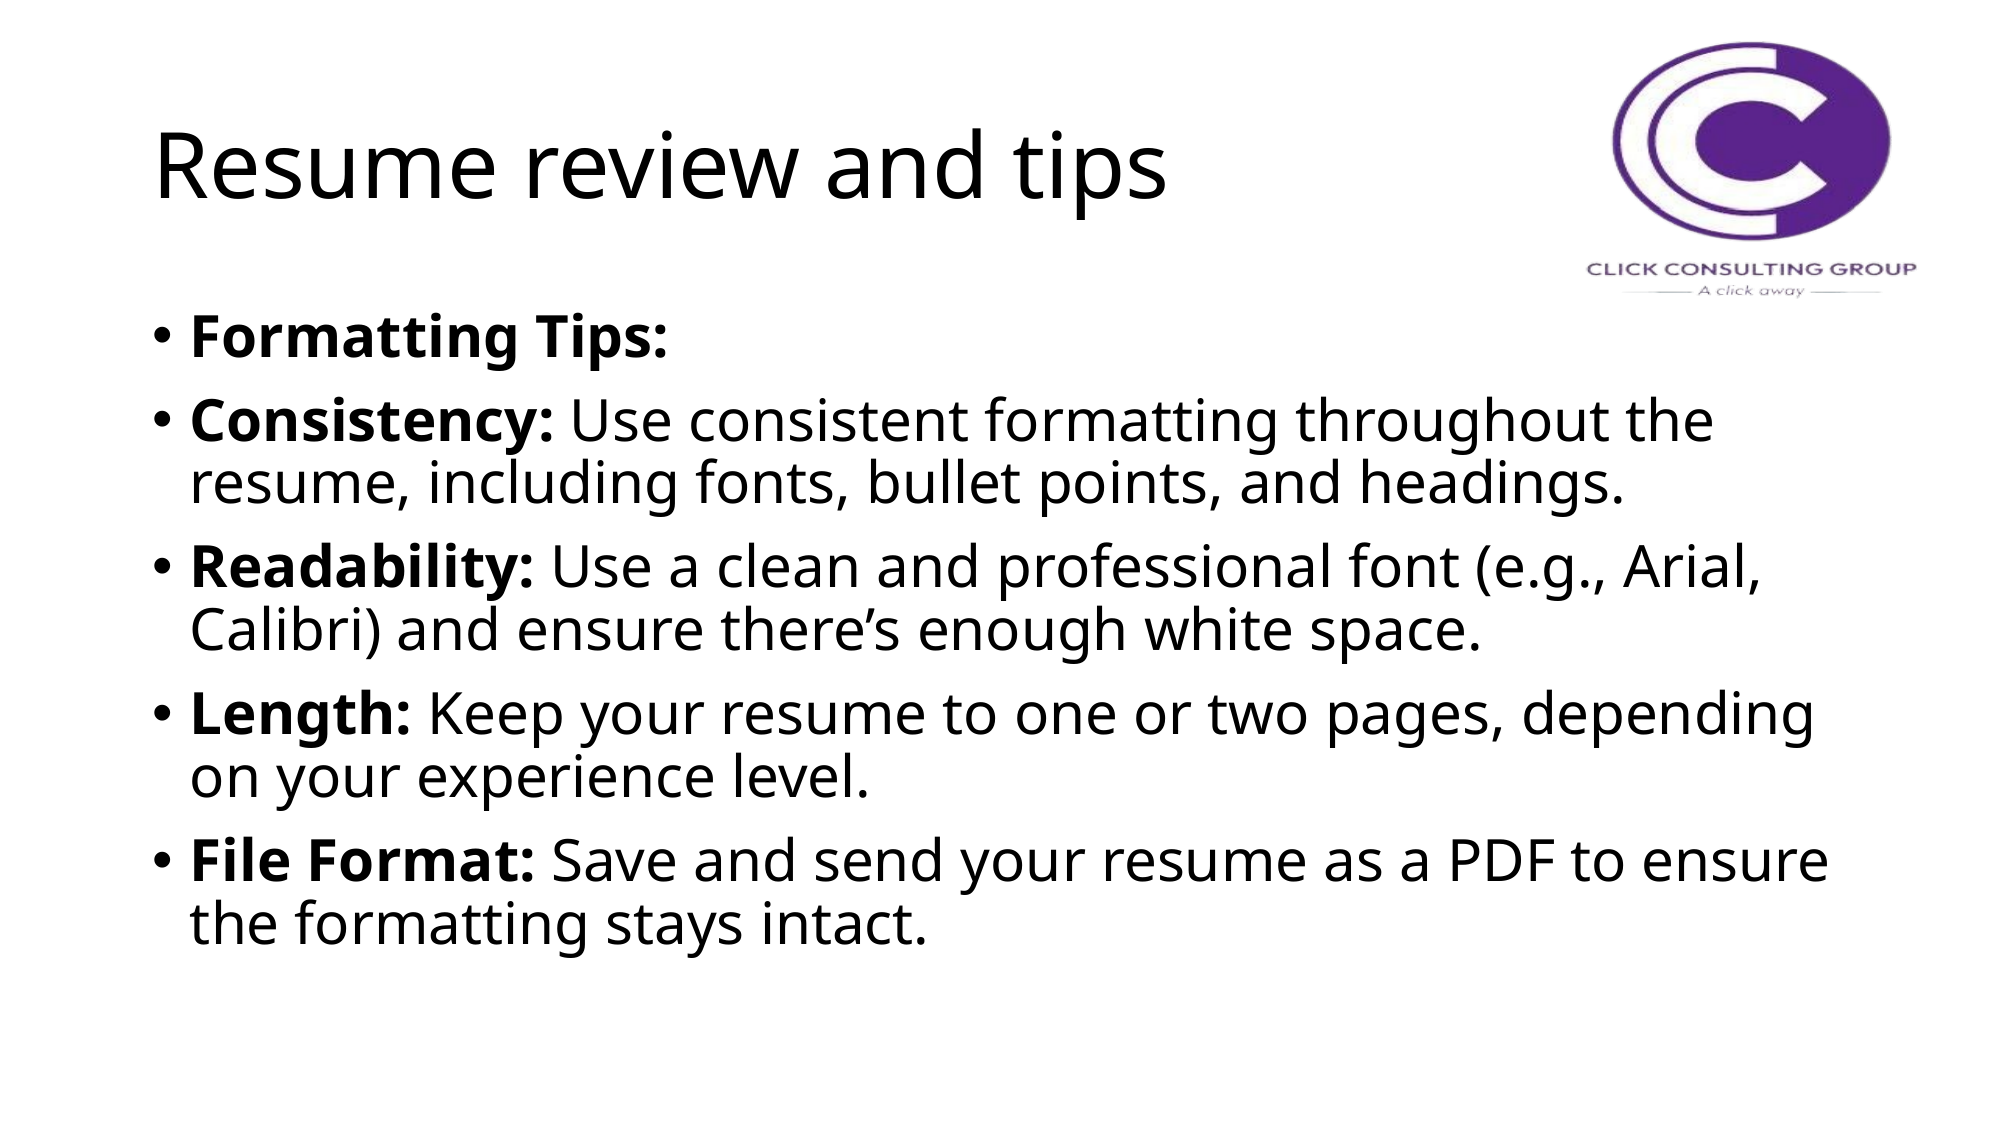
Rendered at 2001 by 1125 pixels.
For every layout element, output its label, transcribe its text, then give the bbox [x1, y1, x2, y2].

list Formatting Tips: Consistency: Use consistent formatting throughout the resume, including fonts, bullet points, and headings. Readability: Use a clean and professional font (e.g., Arial, Calibri) and ensure there’s enough white space. Length: Keep your resume to one or two pages, depending on your experience level. File Format: Save and send your resume as a PDF to ensure the formatting stays intact. [137, 299, 1863, 1014]
picture [1523, 0, 1984, 330]
title Resume review and tips [137, 59, 1523, 278]
